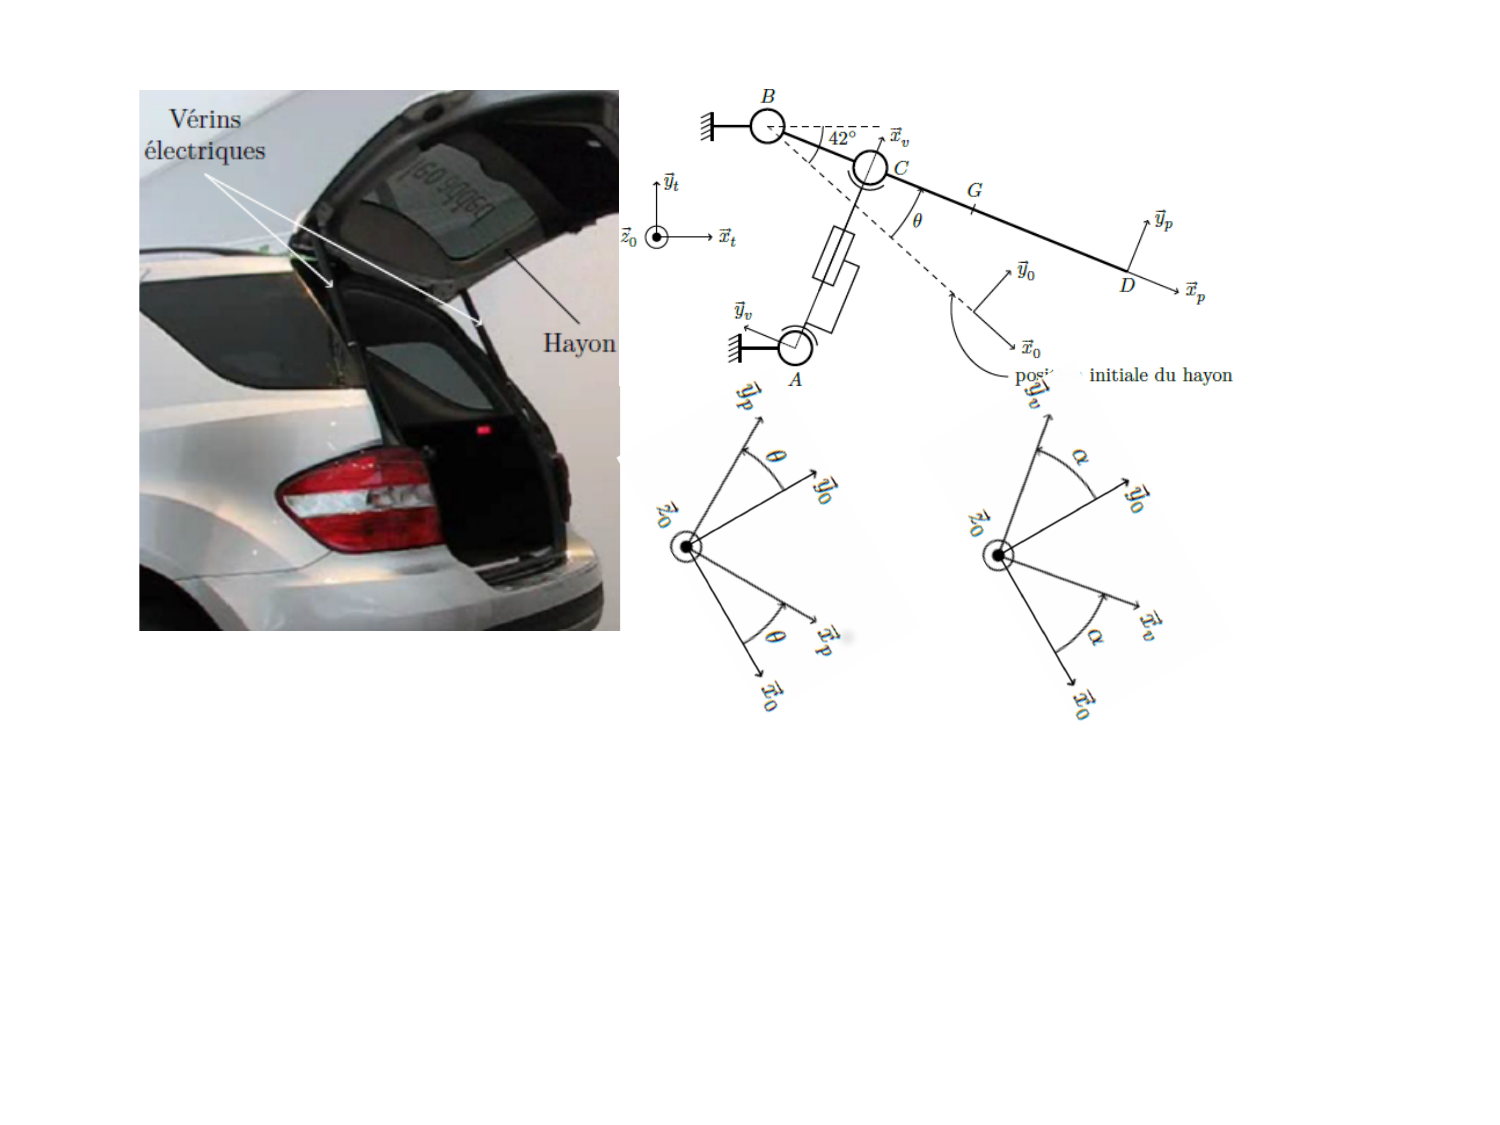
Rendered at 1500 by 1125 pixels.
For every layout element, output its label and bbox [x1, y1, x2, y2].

picture [139, 89, 1234, 723]
